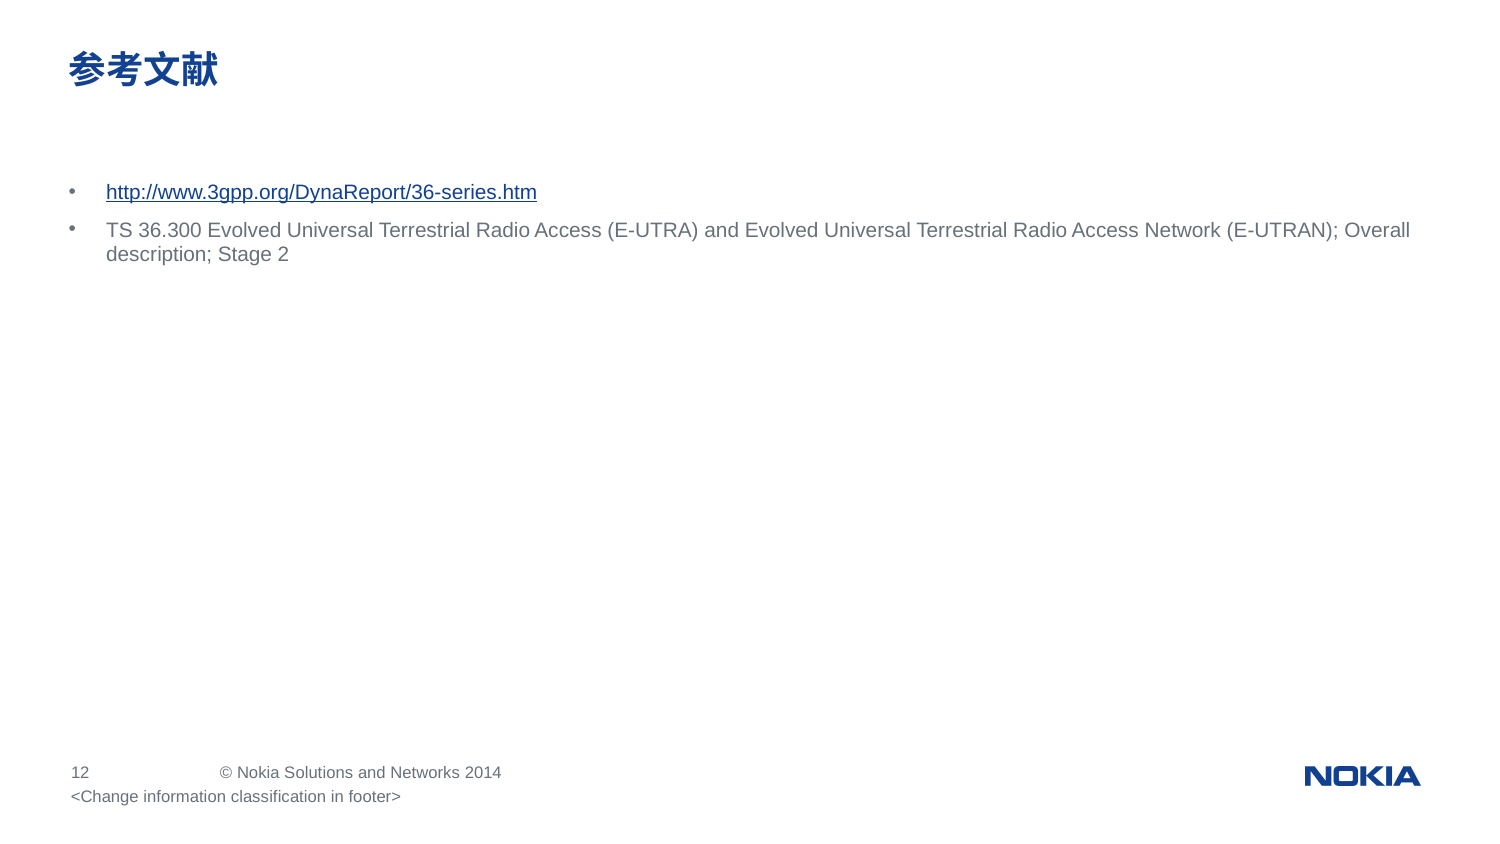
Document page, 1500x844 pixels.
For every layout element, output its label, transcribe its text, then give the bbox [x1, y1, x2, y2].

title 参考文献 [68, 45, 1419, 98]
picture [1305, 766, 1421, 786]
footer <Change information classification in footer> [70, 785, 1069, 806]
list http://www.3gpp.org/DynaReport/36-series.htm TS 36.300 Evolved Universal Terrestrial Radio Access (E-UTRA) and Evolved Universal Terrestrial Radio Access Network (E-UTRAN); Overall description; Stage 2 [68, 178, 1419, 722]
